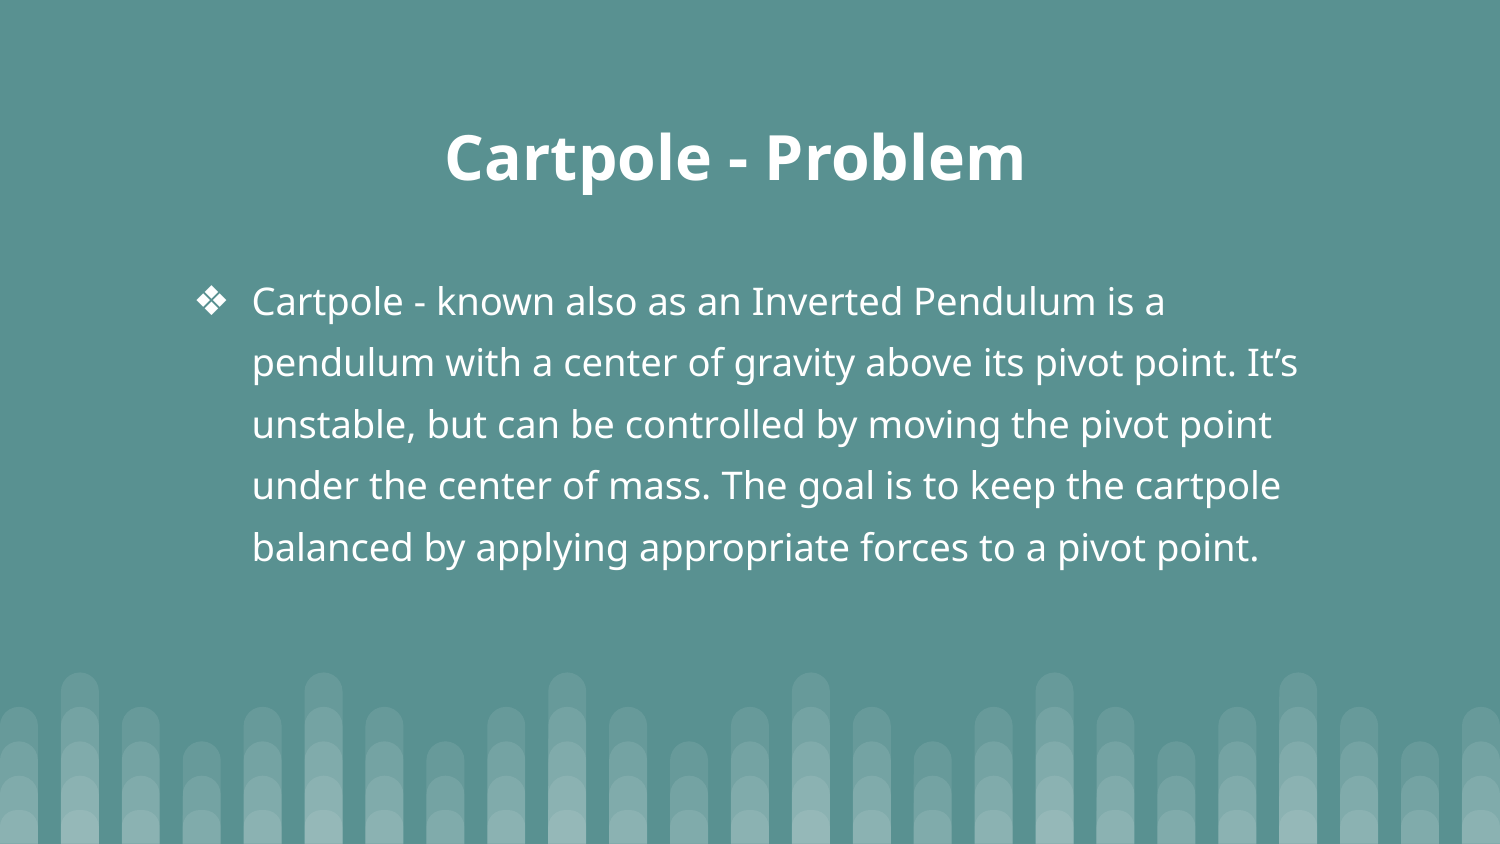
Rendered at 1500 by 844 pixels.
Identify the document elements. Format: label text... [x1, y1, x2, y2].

title Cartpole - Problem [126, 78, 1347, 233]
list Cartpole - known also as an Inverted Pendulum is a pendulum with a center of gravity above its pivot point. It’s unstable, but can be controlled by moving the pivot point under the center of mass. The goal is to keep the cartpole balanced by applying appropriate forces to a pivot point. [161, 246, 1347, 607]
